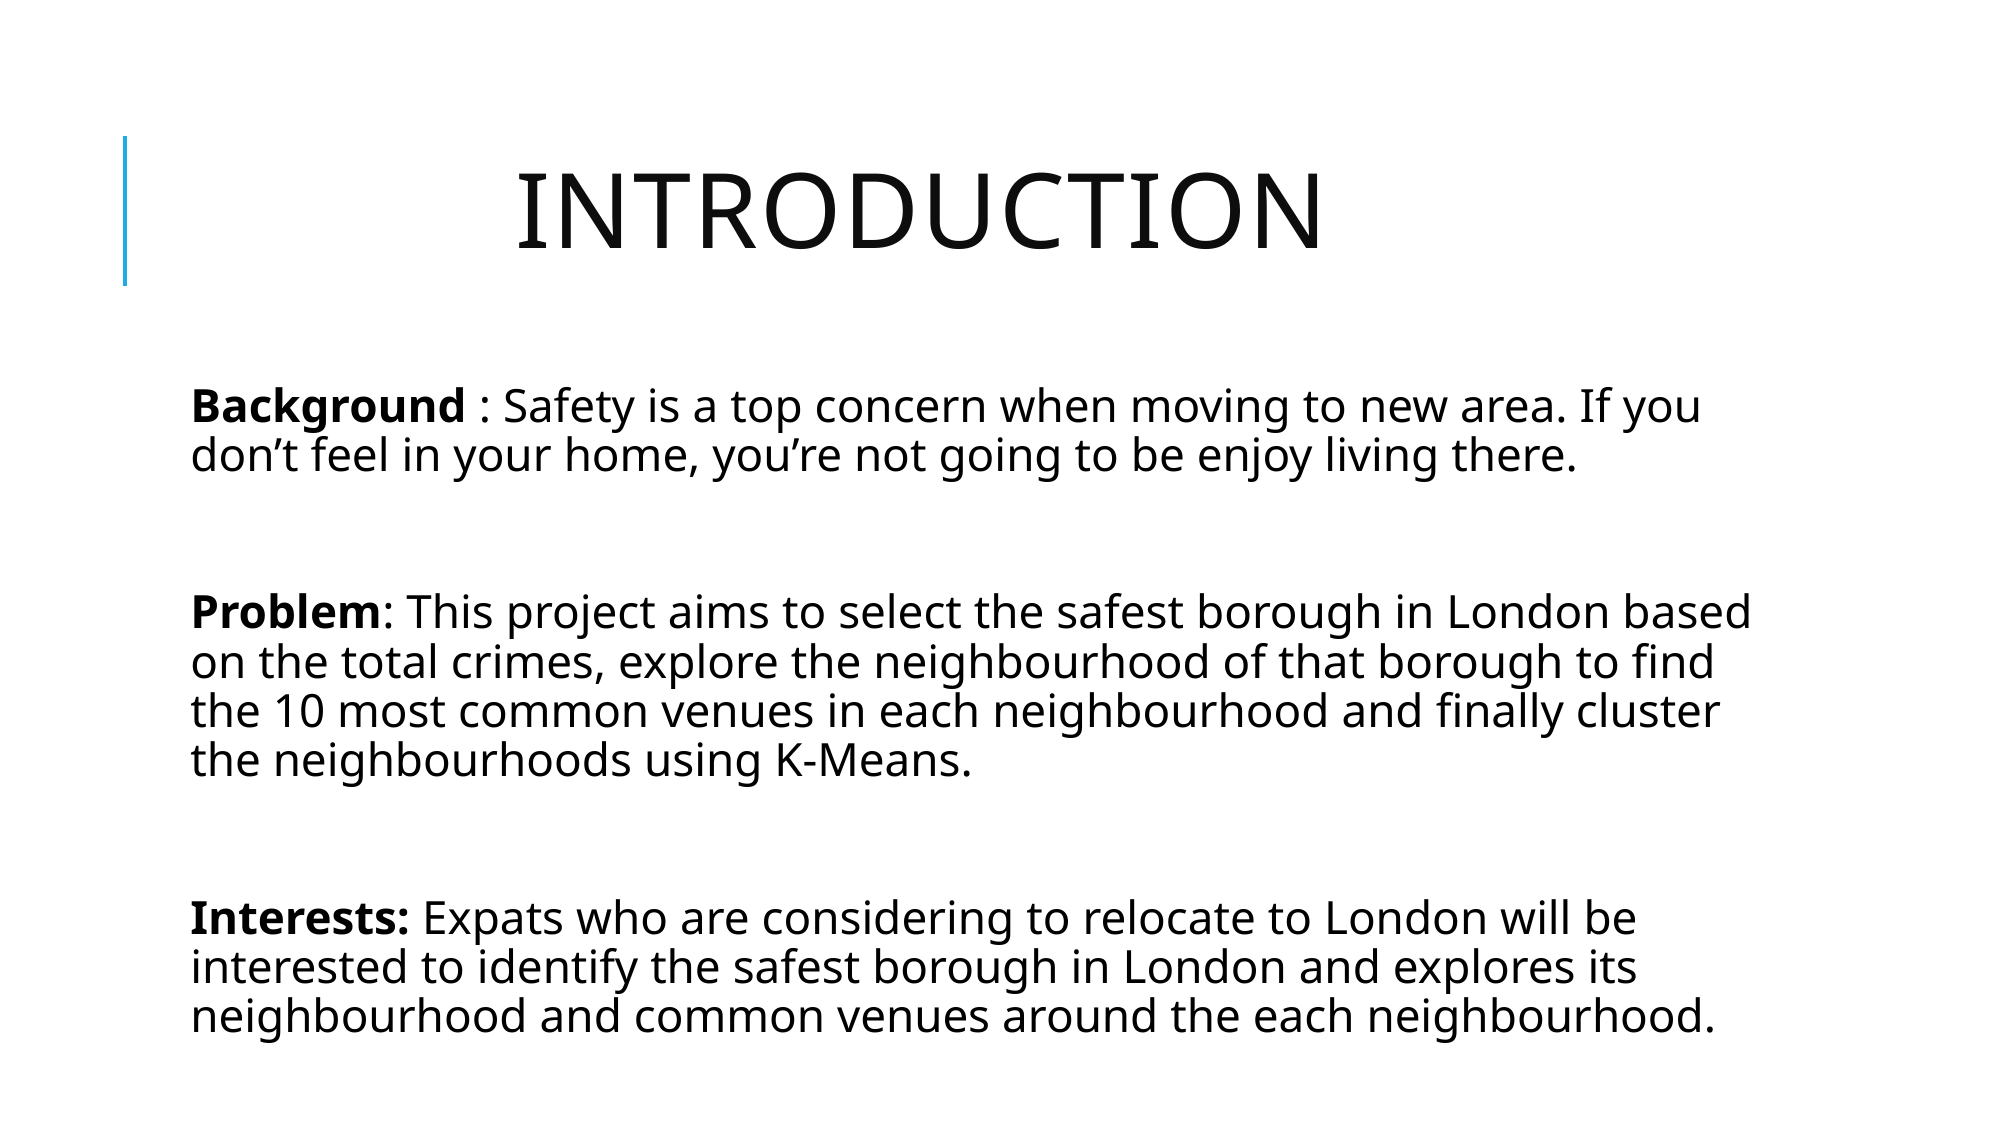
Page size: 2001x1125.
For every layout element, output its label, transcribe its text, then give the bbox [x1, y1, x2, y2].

title Introduction [168, 96, 1763, 342]
list Background : Safety is a top concern when moving to new area. If you don’t feel in your home, you’re not going to be enjoy living there. Problem: This project aims to select the safest borough in London based on the total crimes, explore the neighbourhood of that borough to find the 10 most common venues in each neighbourhood and finally cluster the neighbourhoods using K-Means. Interests: Expats who are considering to relocate to London will be interested to identify the safest borough in London and explores its neighbourhood and common venues around the each neighbourhood. [168, 375, 1763, 1035]
